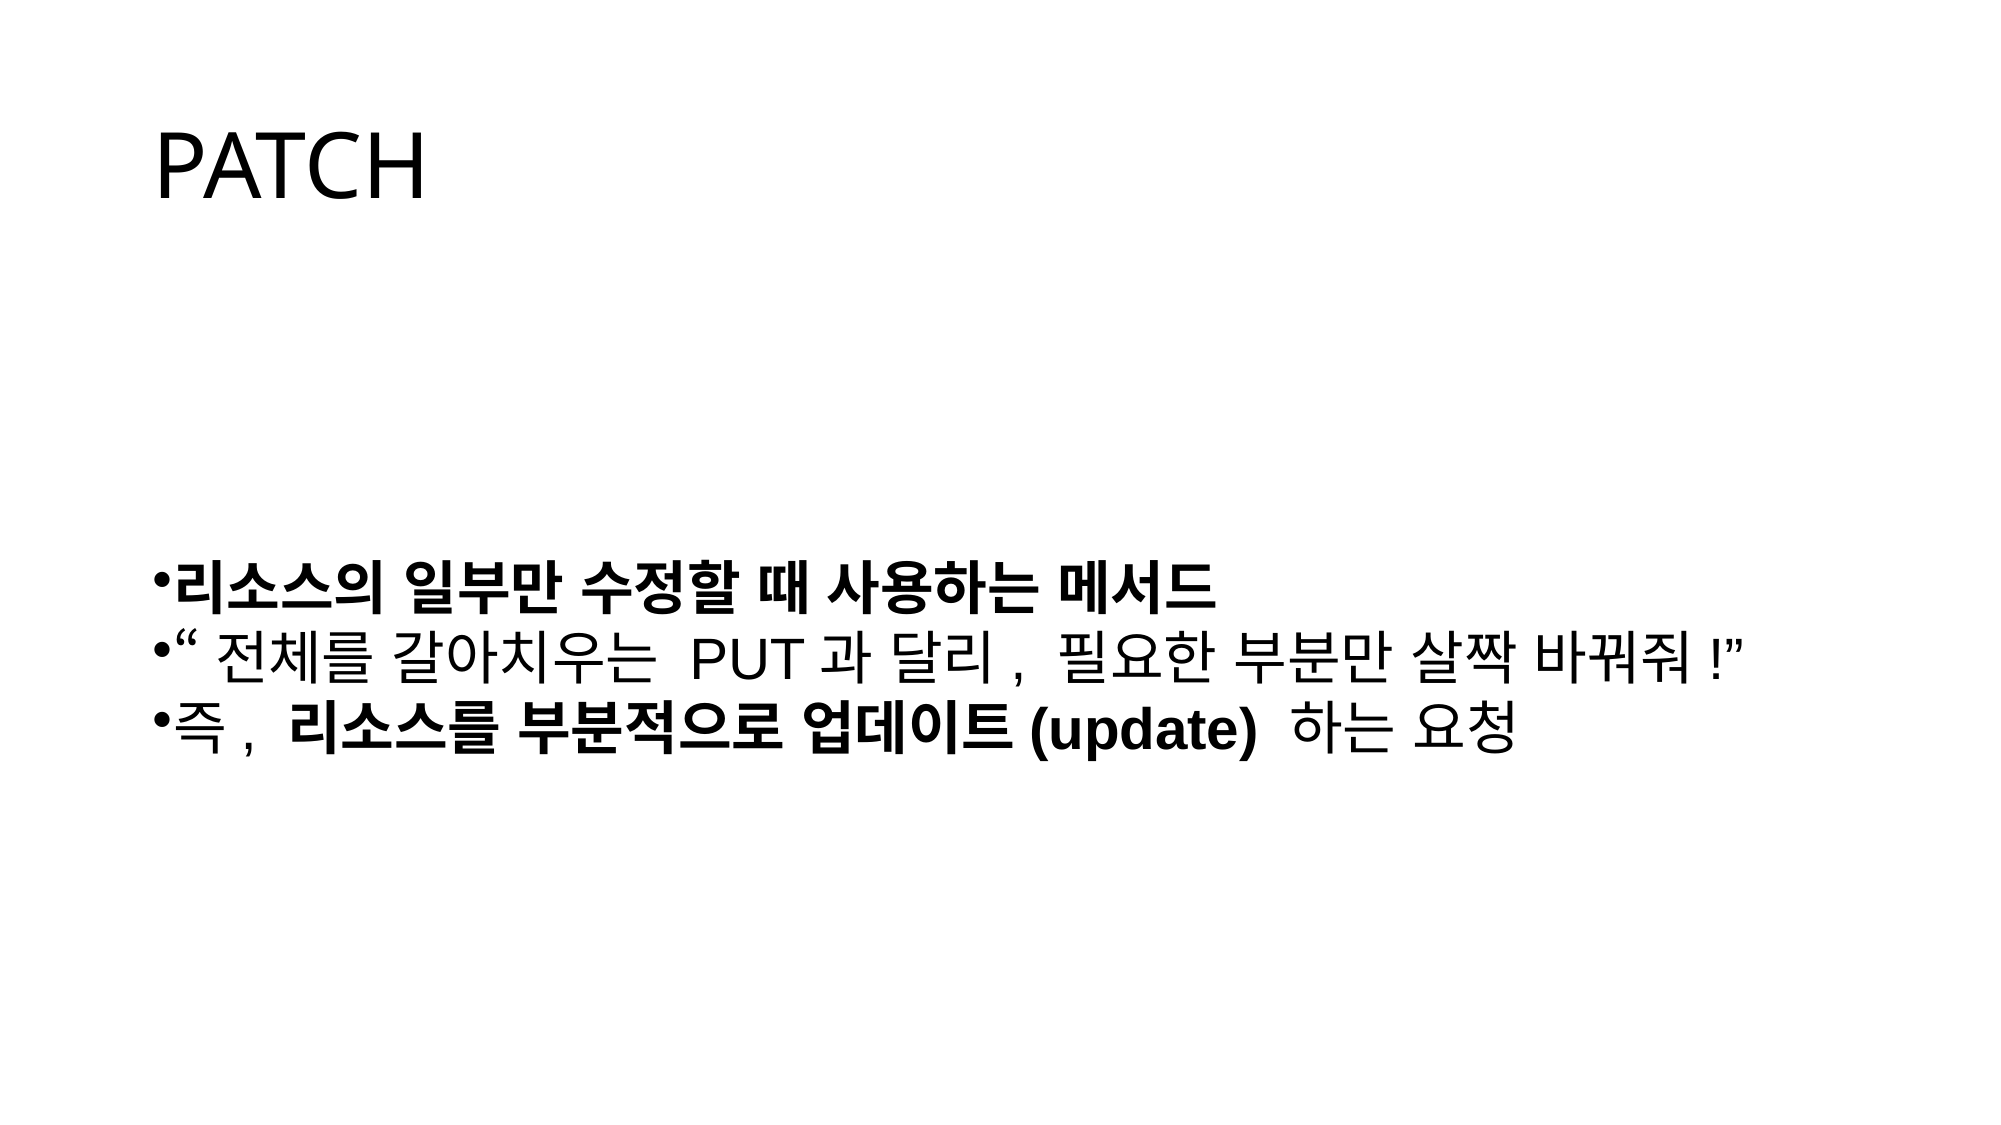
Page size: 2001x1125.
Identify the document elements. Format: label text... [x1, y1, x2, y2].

list 리소스의 일부만 수정할 때 사용하는 메서드 “전체를 갈아치우는 PUT과 달리, 필요한 부분만 살짝 바꿔줘!” 즉, 리소스를 부분적으로 업데이트(update) 하는 요청 [137, 329, 1794, 983]
title PATCH [137, 59, 1863, 278]
